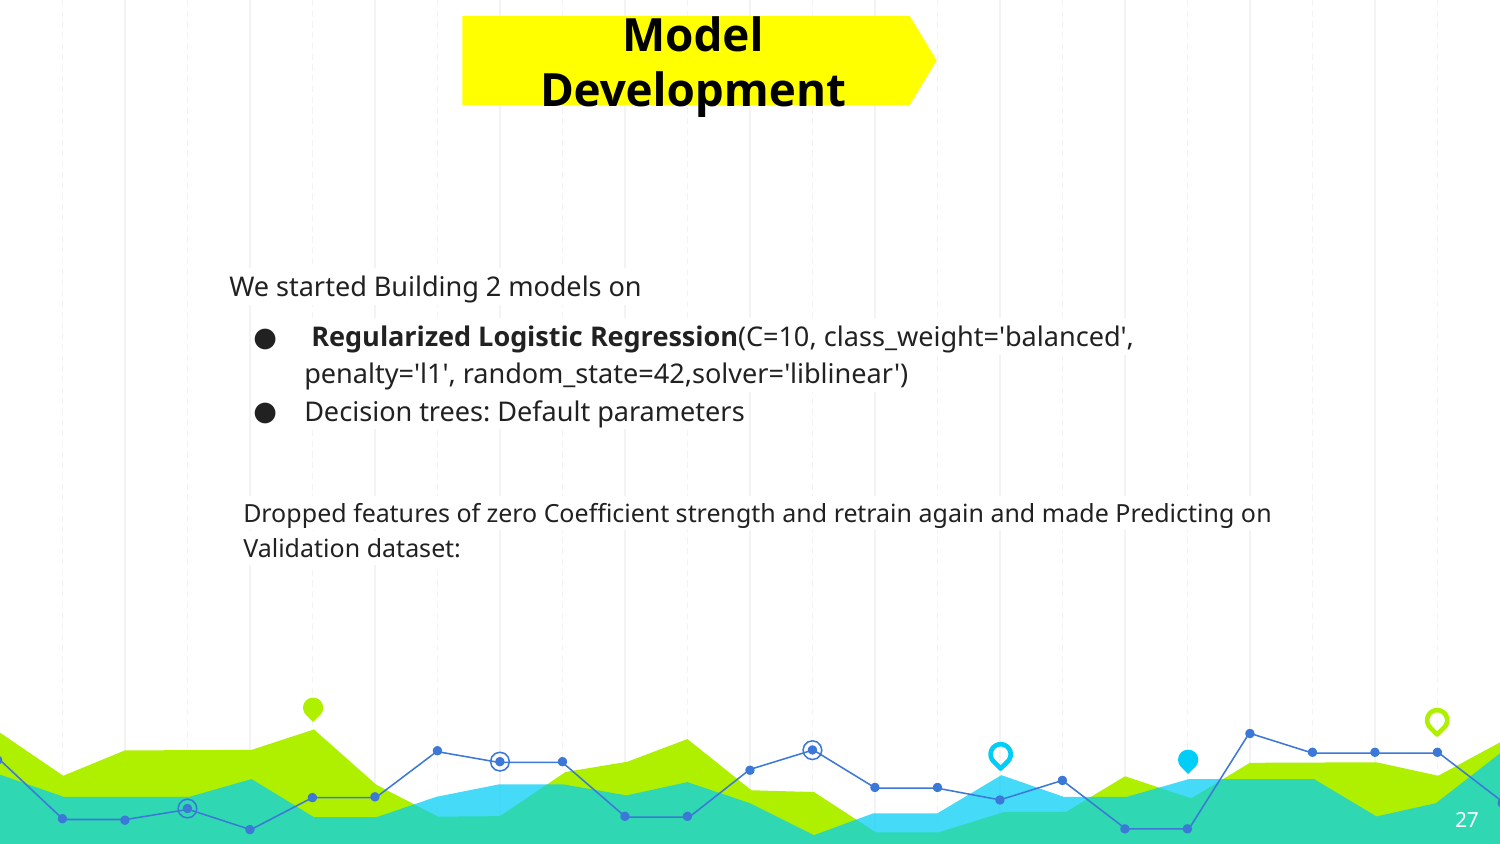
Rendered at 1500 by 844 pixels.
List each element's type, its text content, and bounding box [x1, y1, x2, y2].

text_box Dropped features of zero Coefficient strength and retrain again and made Predicting on Validation dataset: [228, 478, 1384, 620]
slide_number 27 [1403, 791, 1494, 844]
text_box Model Development [462, 16, 937, 105]
text_box We started Building 2 models on Regularized Logistic Regression(C=10, class_weight='balanced', penalty='l1', random_state=42,solver='liblinear') Decision trees: Default parameters [214, 249, 1302, 479]
